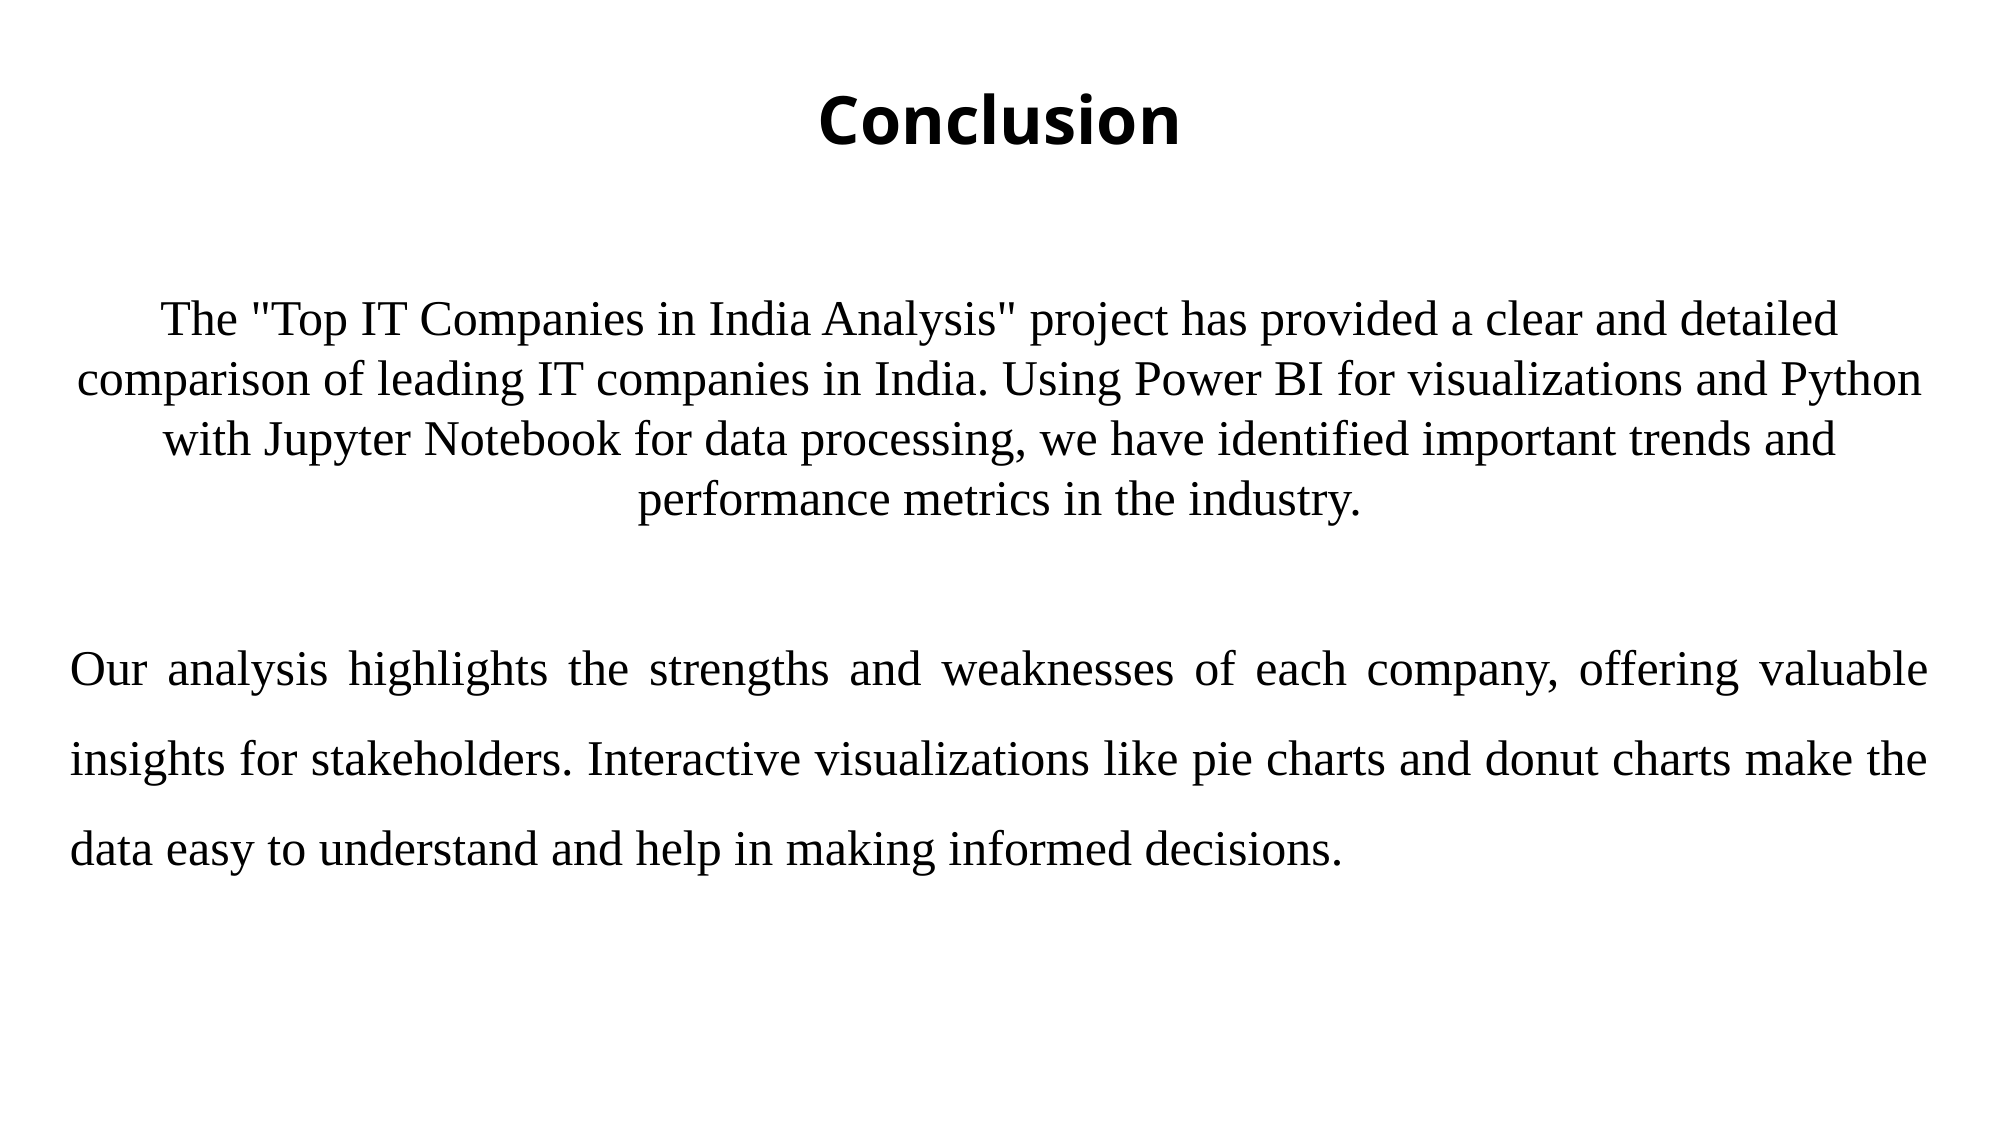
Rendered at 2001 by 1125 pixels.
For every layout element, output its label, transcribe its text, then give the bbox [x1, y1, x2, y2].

subtitle The "Top IT Companies in India Analysis" project has provided a clear and detailed comparison of leading IT companies in India. Using Power BI for visualizations and Python with Jupyter Notebook for data processing, we have identified important trends and performance metrics in the industry. Our analysis highlights the strengths and weaknesses of each company, offering valuable insights for stakeholders. Interactive visualizations like pie charts and donut charts make the data easy to understand and help in making informed decisions. [54, 206, 1945, 1065]
title Conclusion [641, 38, 1359, 167]
